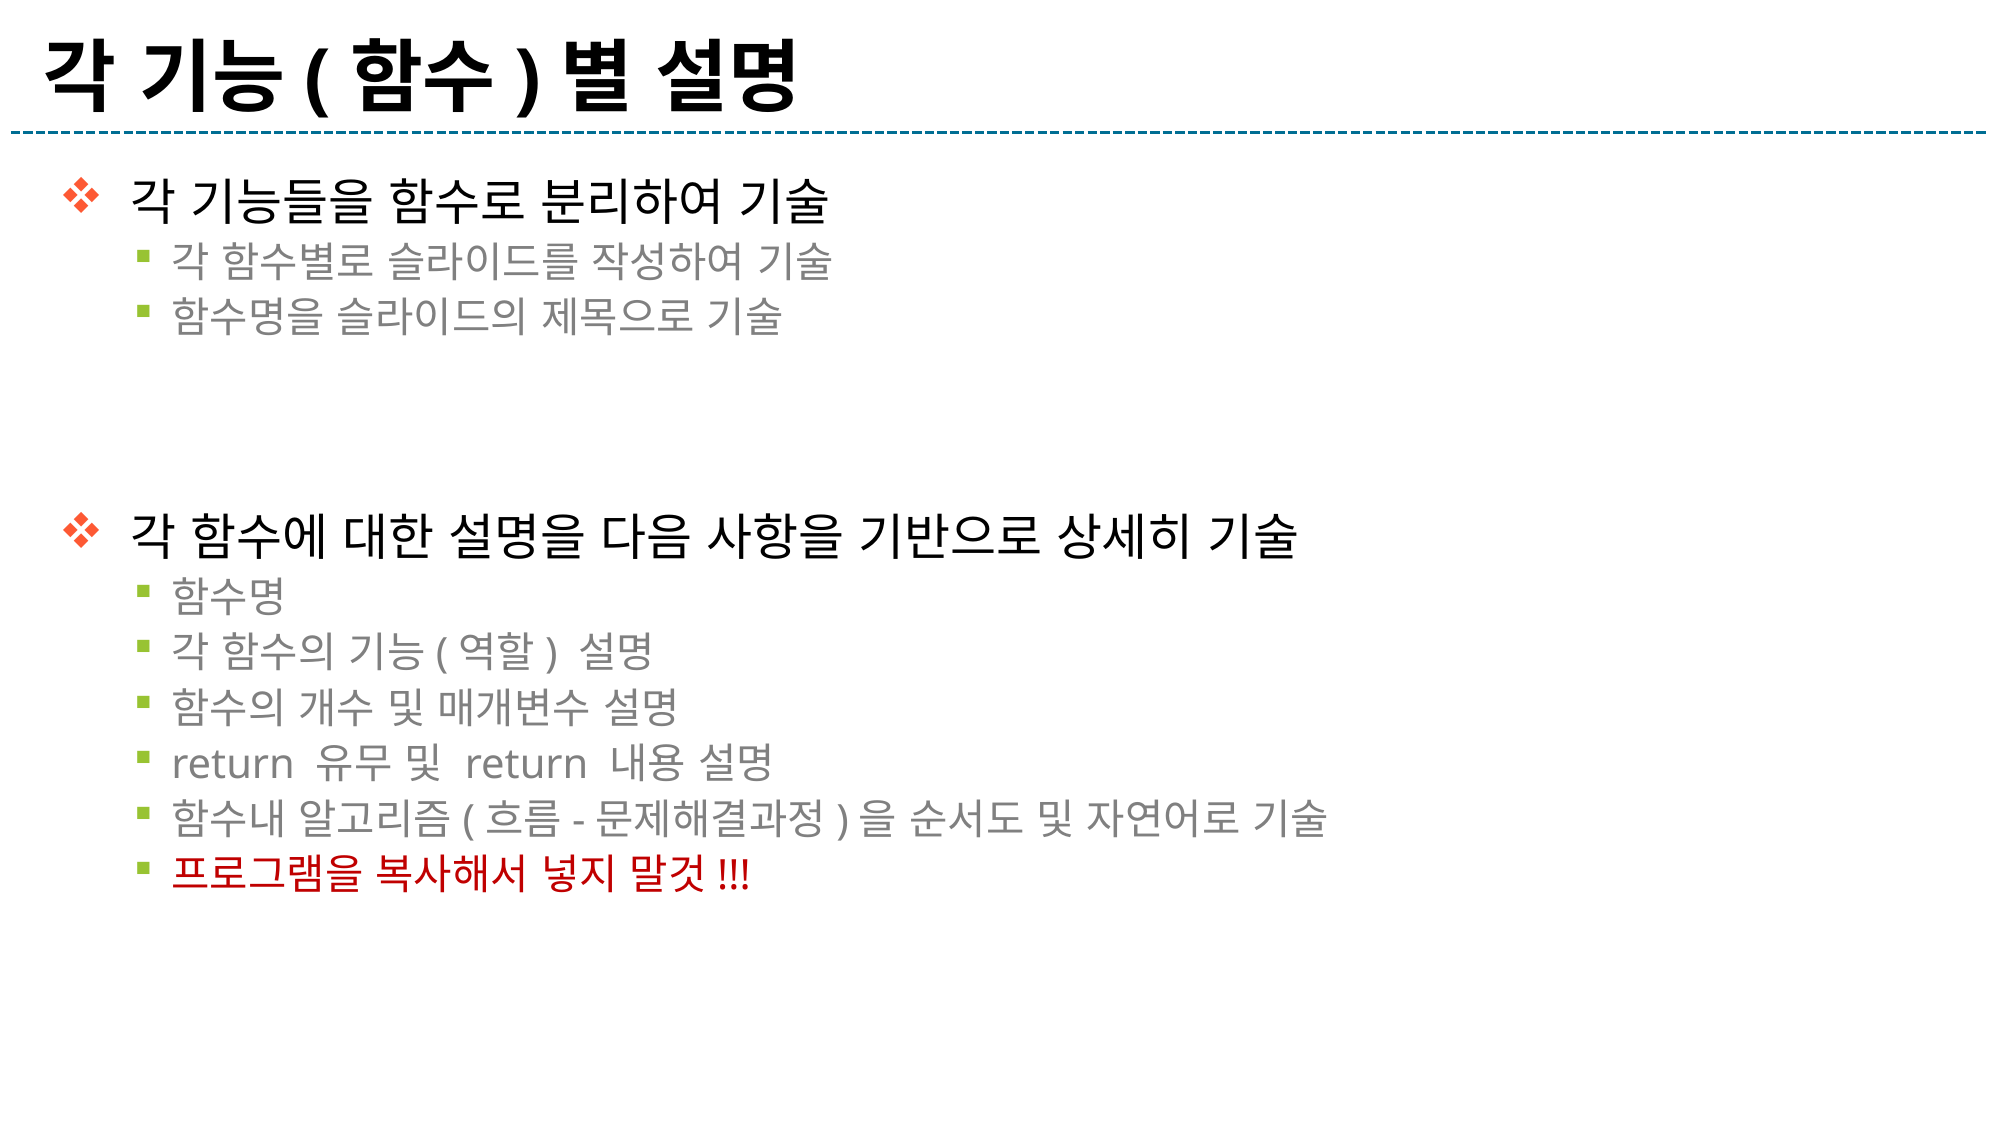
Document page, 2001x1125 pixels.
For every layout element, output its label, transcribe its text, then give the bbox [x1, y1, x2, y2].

title 각 기능(함수)별 설명 [28, 30, 1975, 130]
list 각 기능들을 함수로 분리하여 기술 각 함수별로 슬라이드를 작성하여 기술 함수명을 슬라이드의 제목으로 기술 각 함수에 대한 설명을 다음 사항을 기반으로 상세히 기술 함수명 각 함수의 기능(역할) 설명 함수의 개수 및 매개변수 설명 return 유무 및 return 내용 설명 함수내 알고리즘(흐름-문제해결과정)을 순서도 및 자연어로 기술 프로그램을 복사해서 넣지 말것!!! [43, 169, 1933, 1050]
